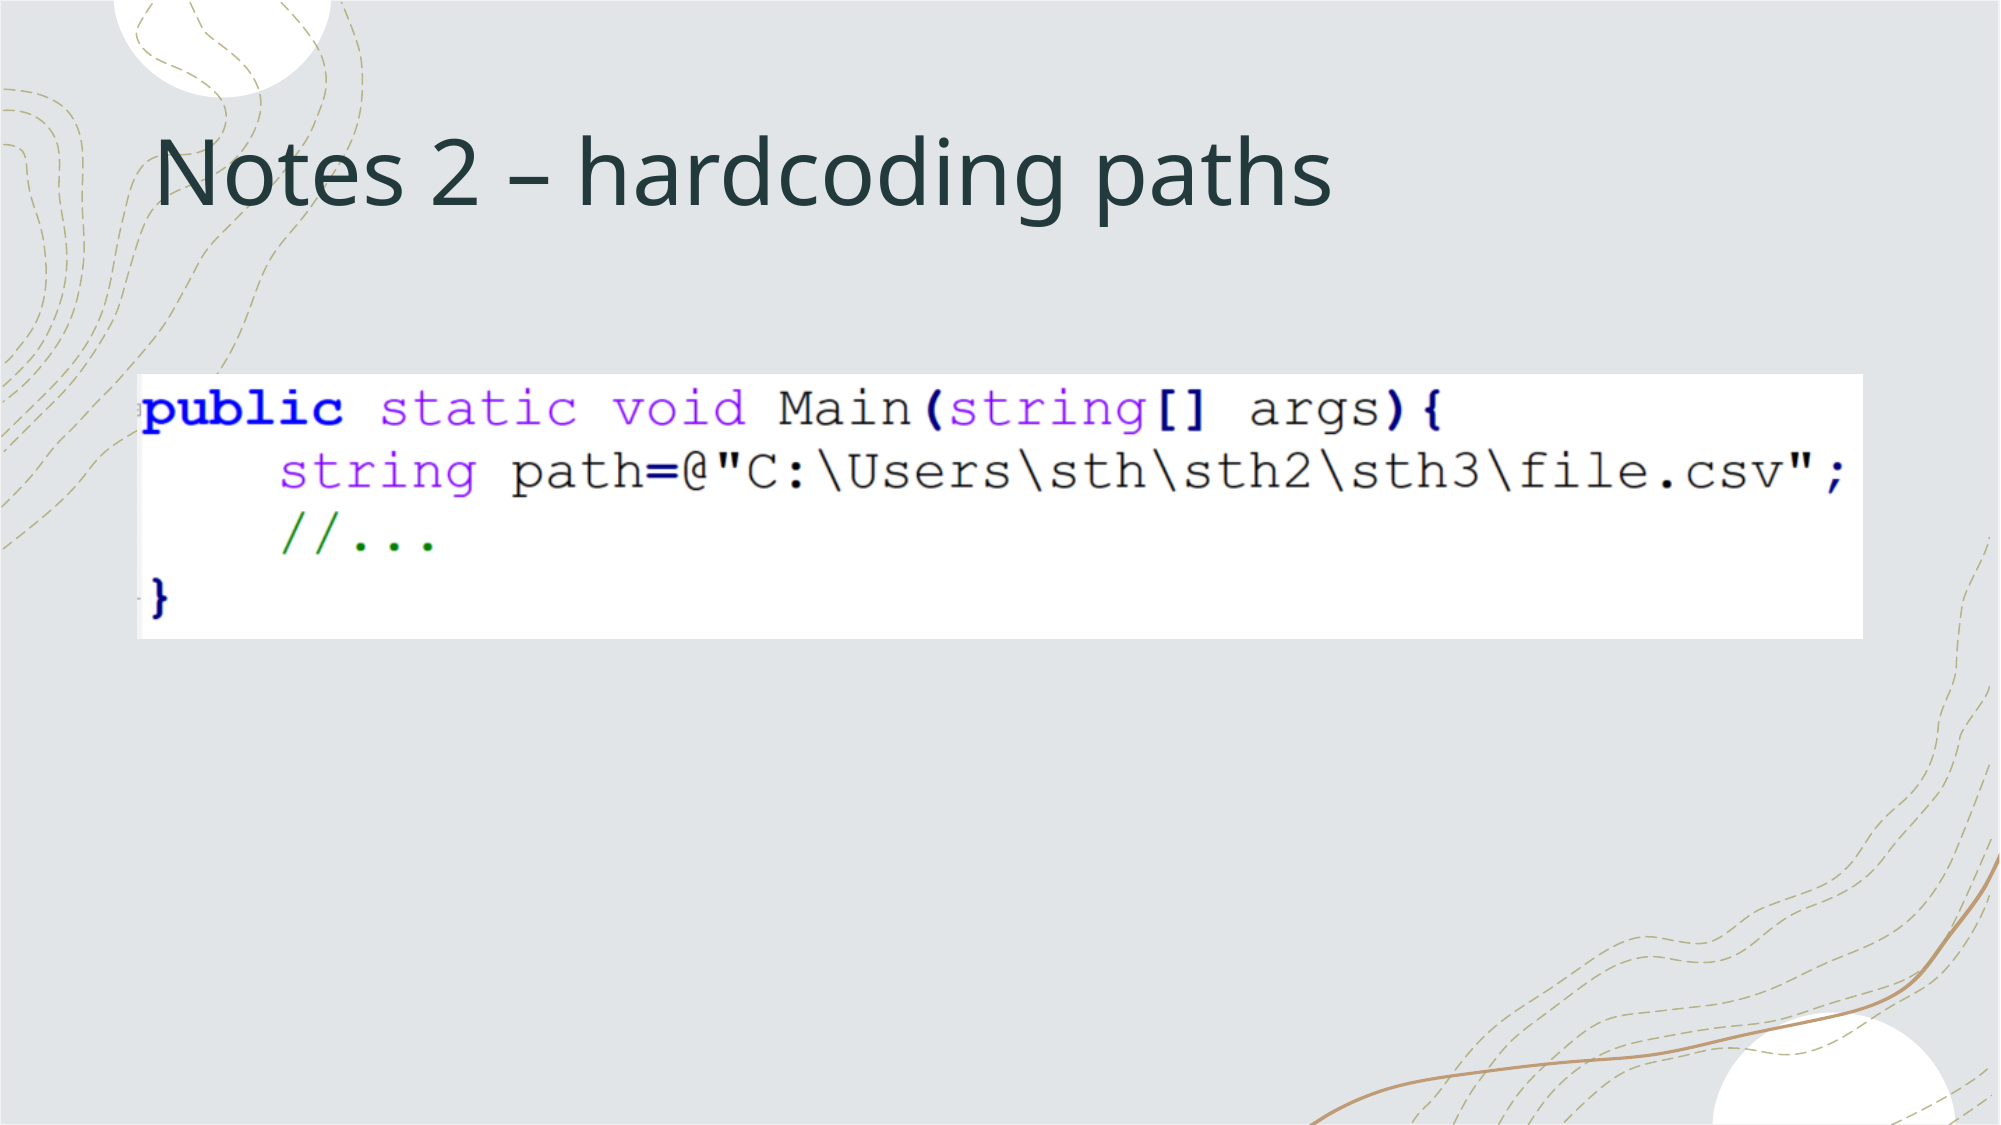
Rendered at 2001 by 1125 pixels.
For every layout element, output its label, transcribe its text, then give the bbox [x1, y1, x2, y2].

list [137, 374, 1863, 639]
title Notes 2 – hardcoding paths [137, 59, 1863, 278]
